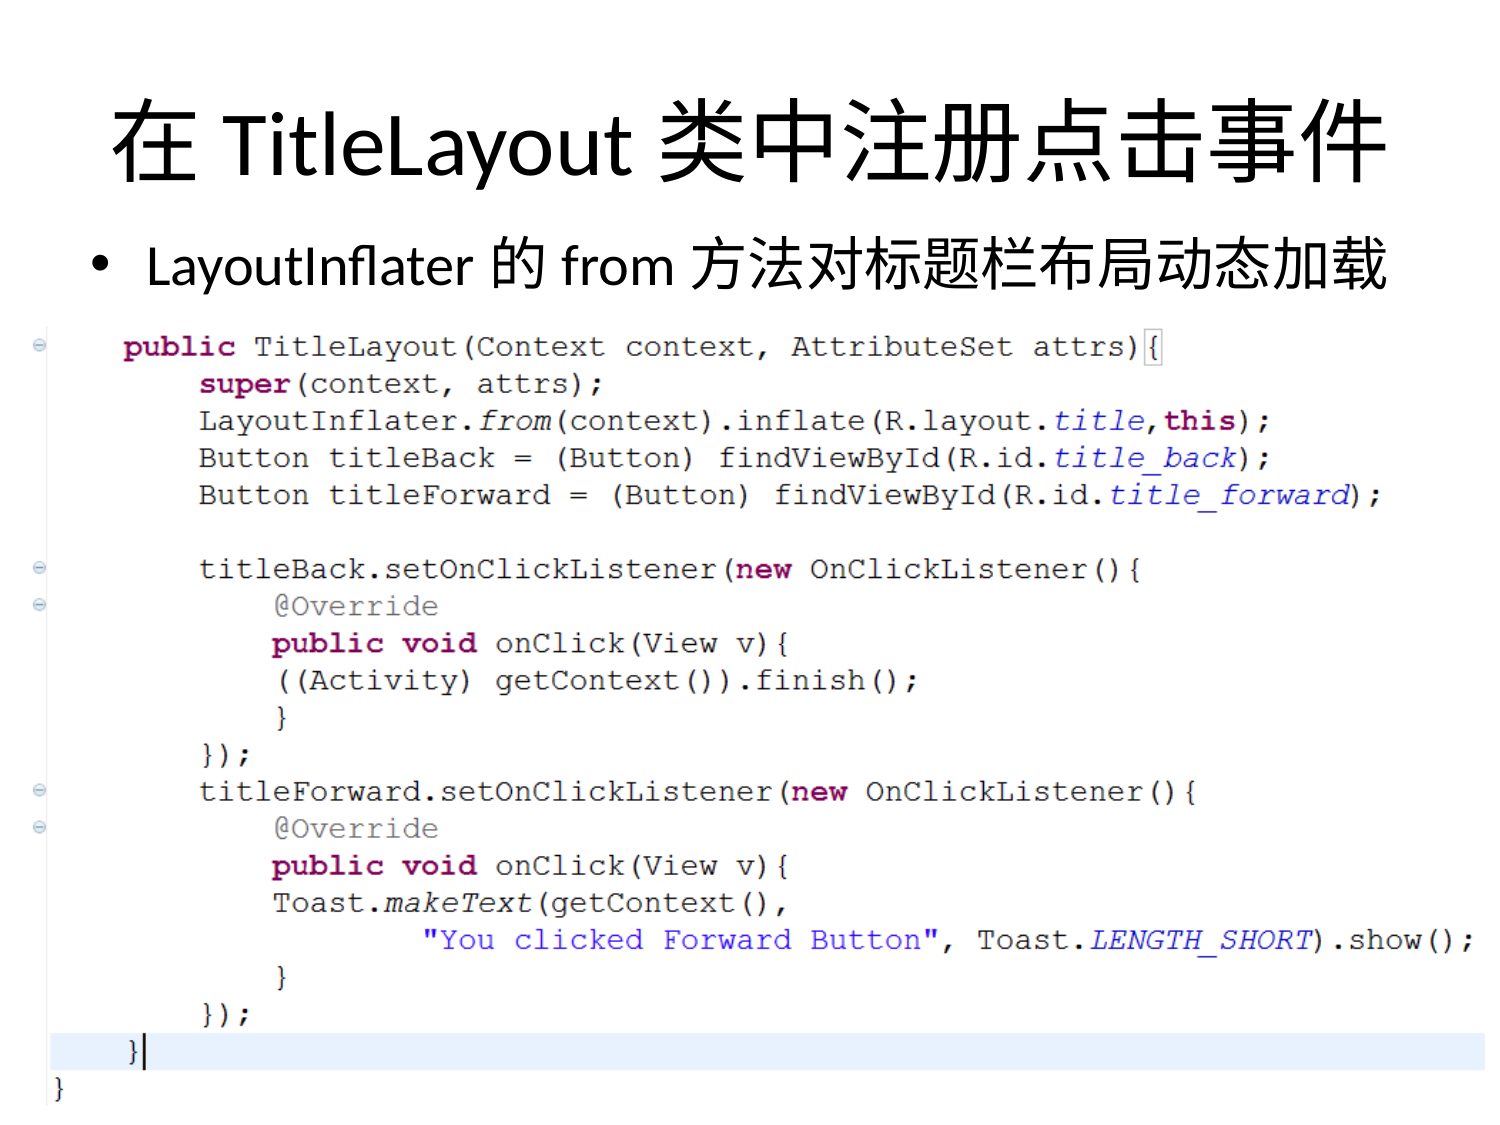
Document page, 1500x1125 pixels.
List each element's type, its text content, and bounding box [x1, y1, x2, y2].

picture [29, 326, 1485, 1107]
title 在TitleLayout类中注册点击事件 [75, 45, 1425, 219]
list LayoutInflater的from方法对标题栏布局动态加载 [75, 219, 1425, 324]
